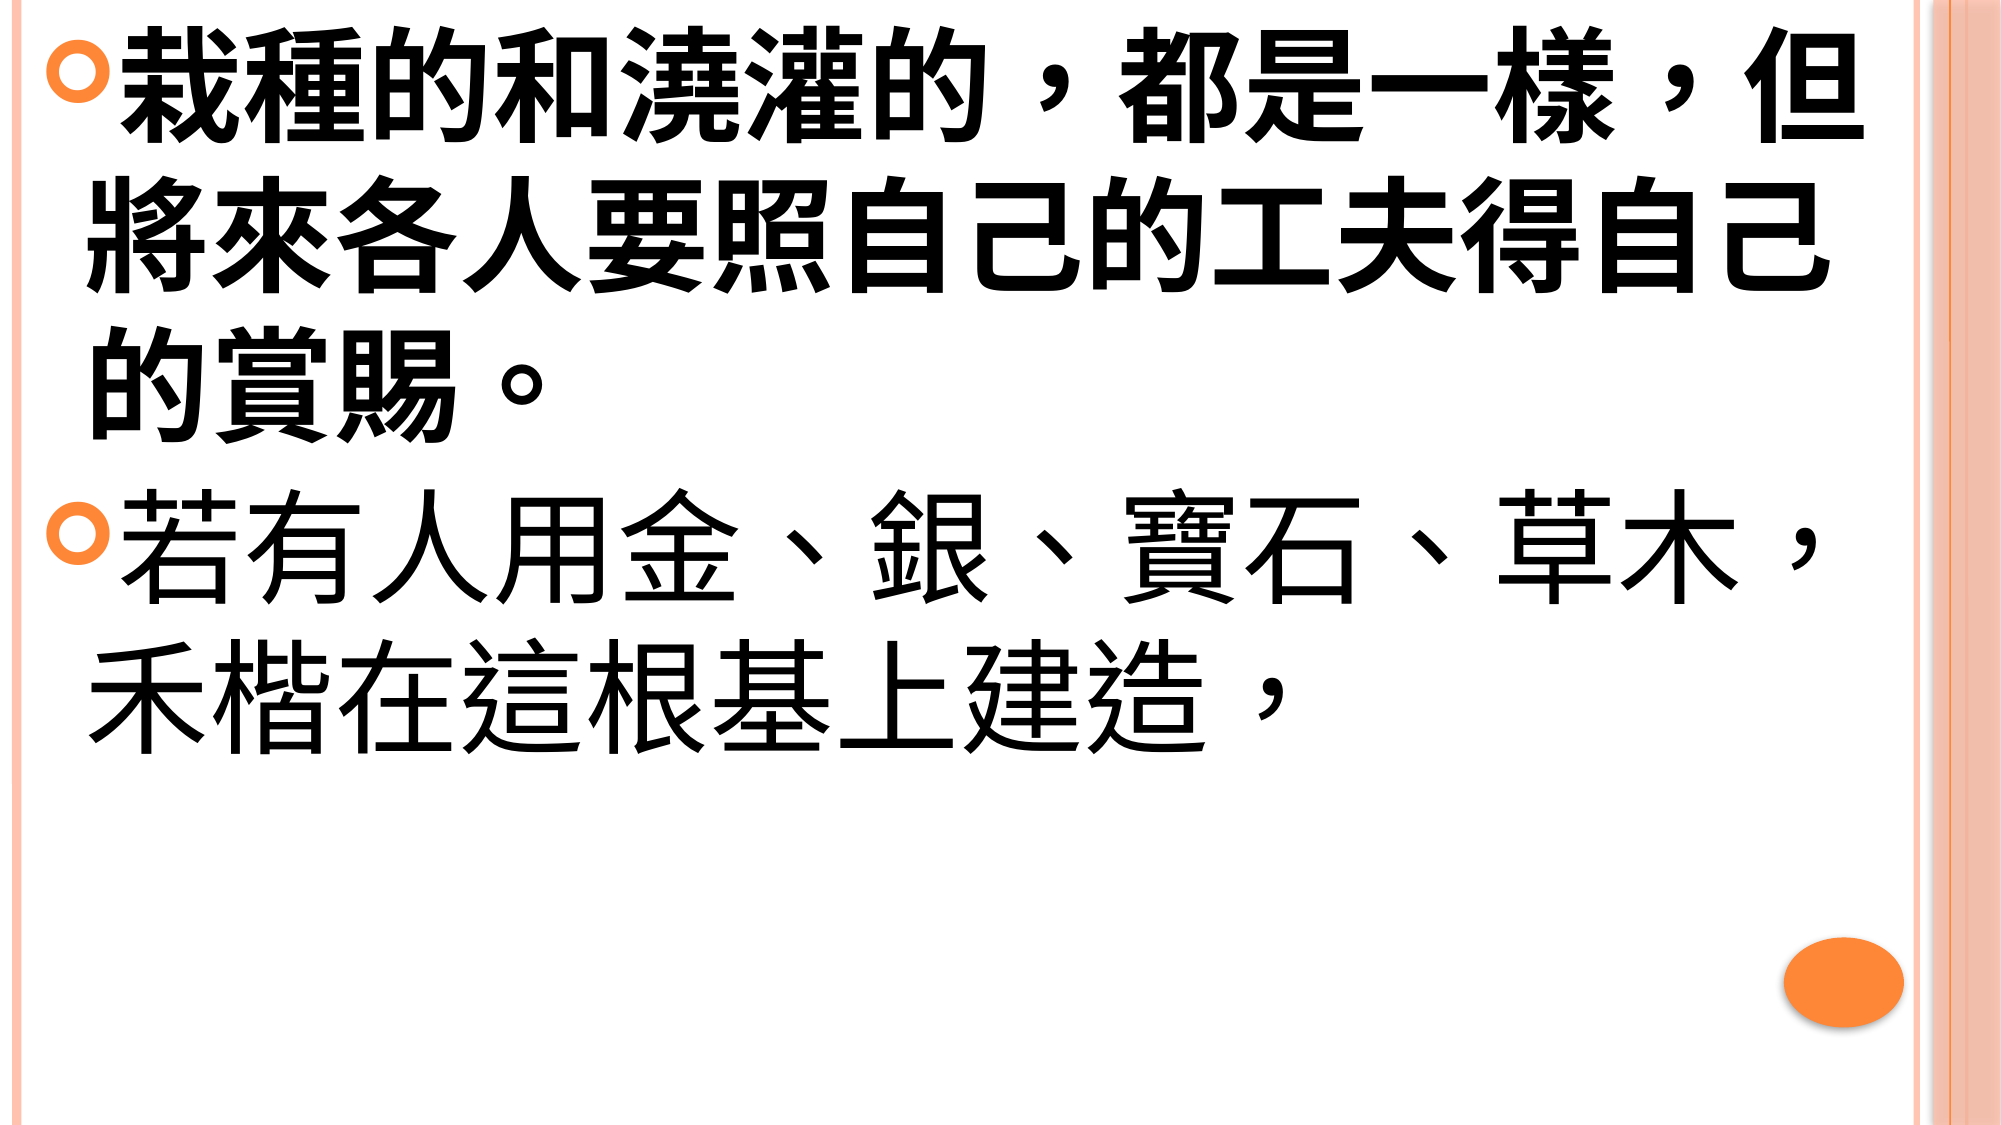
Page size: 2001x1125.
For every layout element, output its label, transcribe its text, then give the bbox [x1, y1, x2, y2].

list 栽種的和澆灌的，都是一樣，但將來各人要照自己的工夫得自己的賞賜。 若有人用金、銀、寶石、草木，禾楷在這根基上建造， [24, 0, 1925, 1125]
